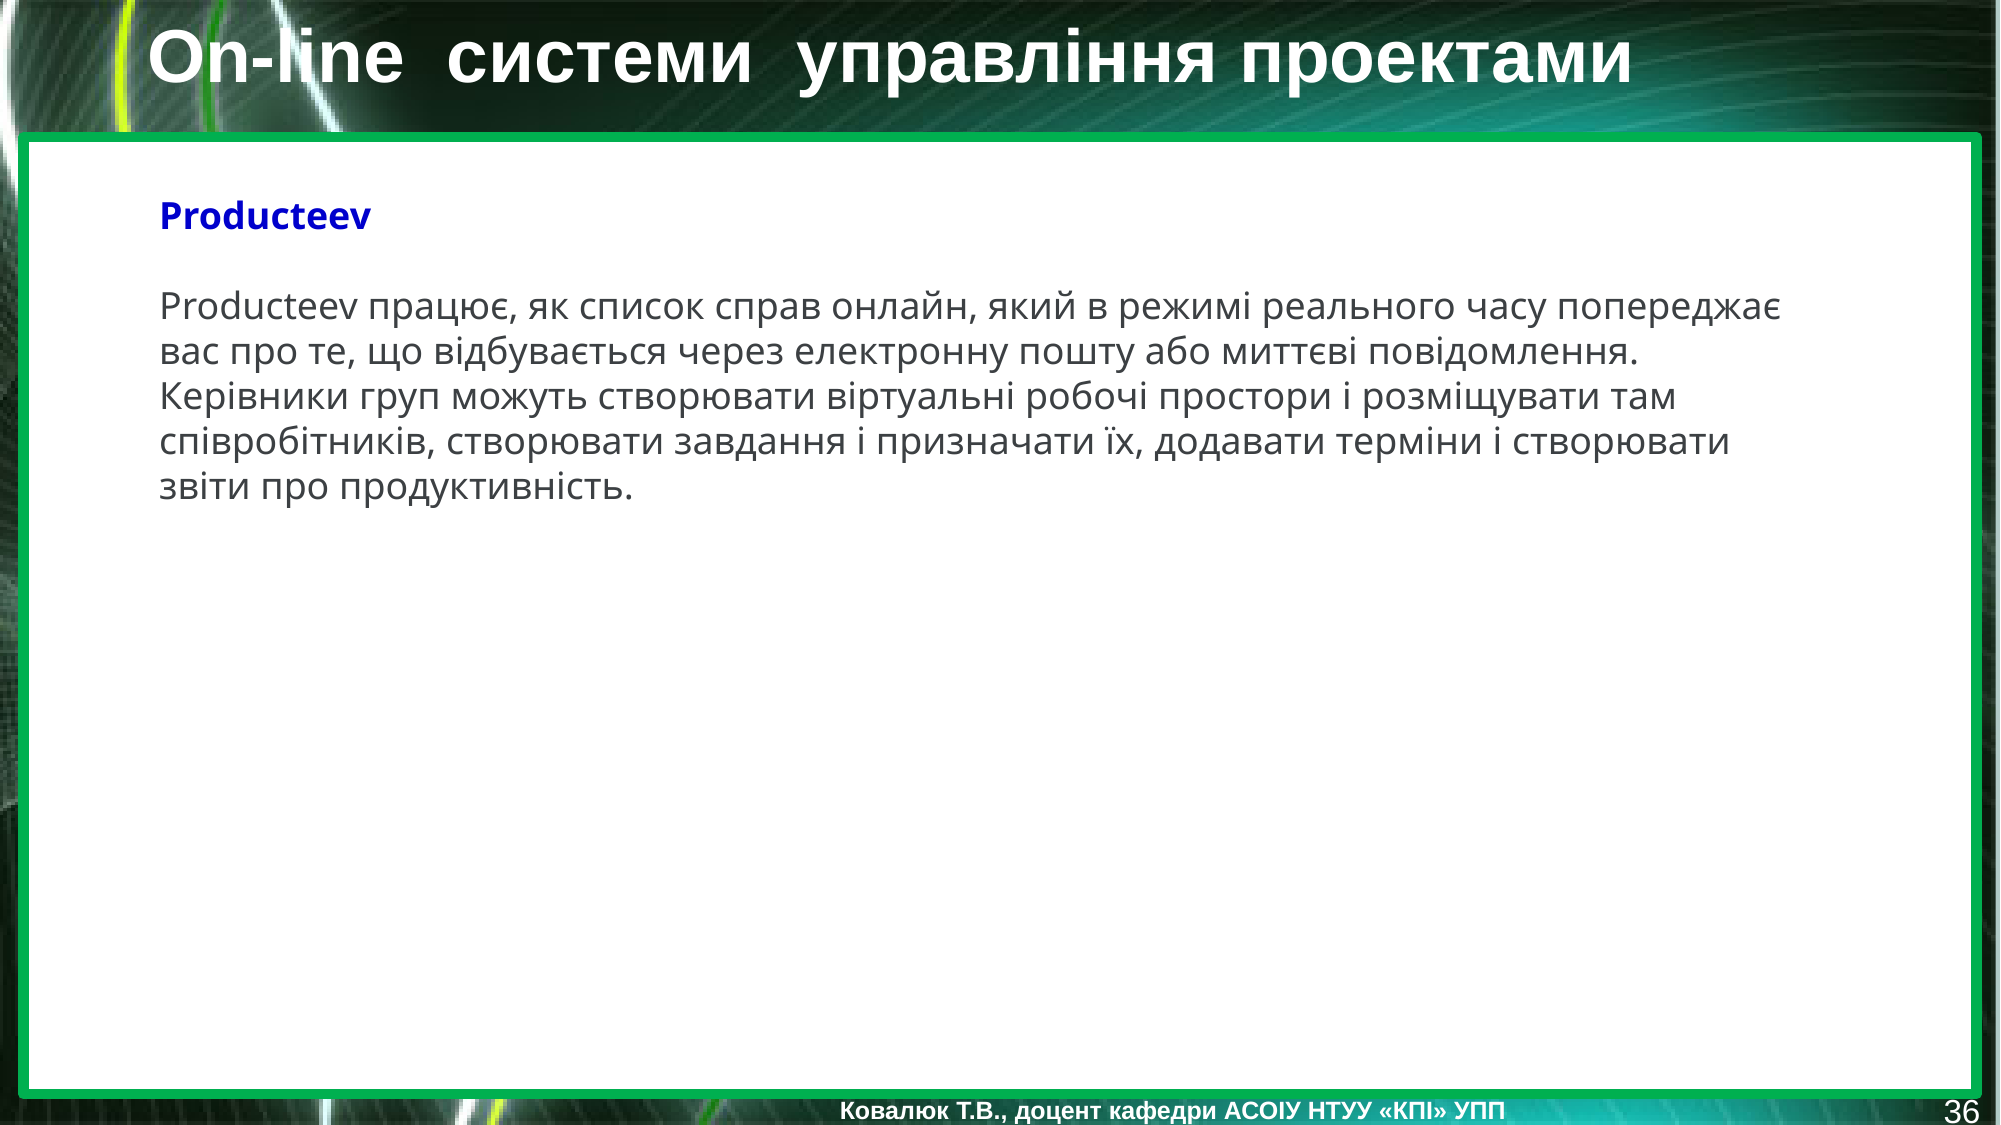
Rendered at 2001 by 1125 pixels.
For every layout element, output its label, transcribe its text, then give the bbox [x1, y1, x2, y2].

slide_number 36 [1881, 1082, 1996, 1125]
picture [0, 0, 1996, 1125]
text_box Producteev Producteev працює, як список справ онлайн, який в режимі реального часу попереджає вас про те, що відбувається через електронну пошту або миттєві повідомлення. Керівники груп можуть створювати віртуальні робочі простори і розміщувати там співробітників, створювати завдання і призначати їх, додавати терміни і створювати звіти про продуктивність. [144, 184, 1811, 515]
text_box On-line системи управління проектами [132, 0, 1651, 105]
